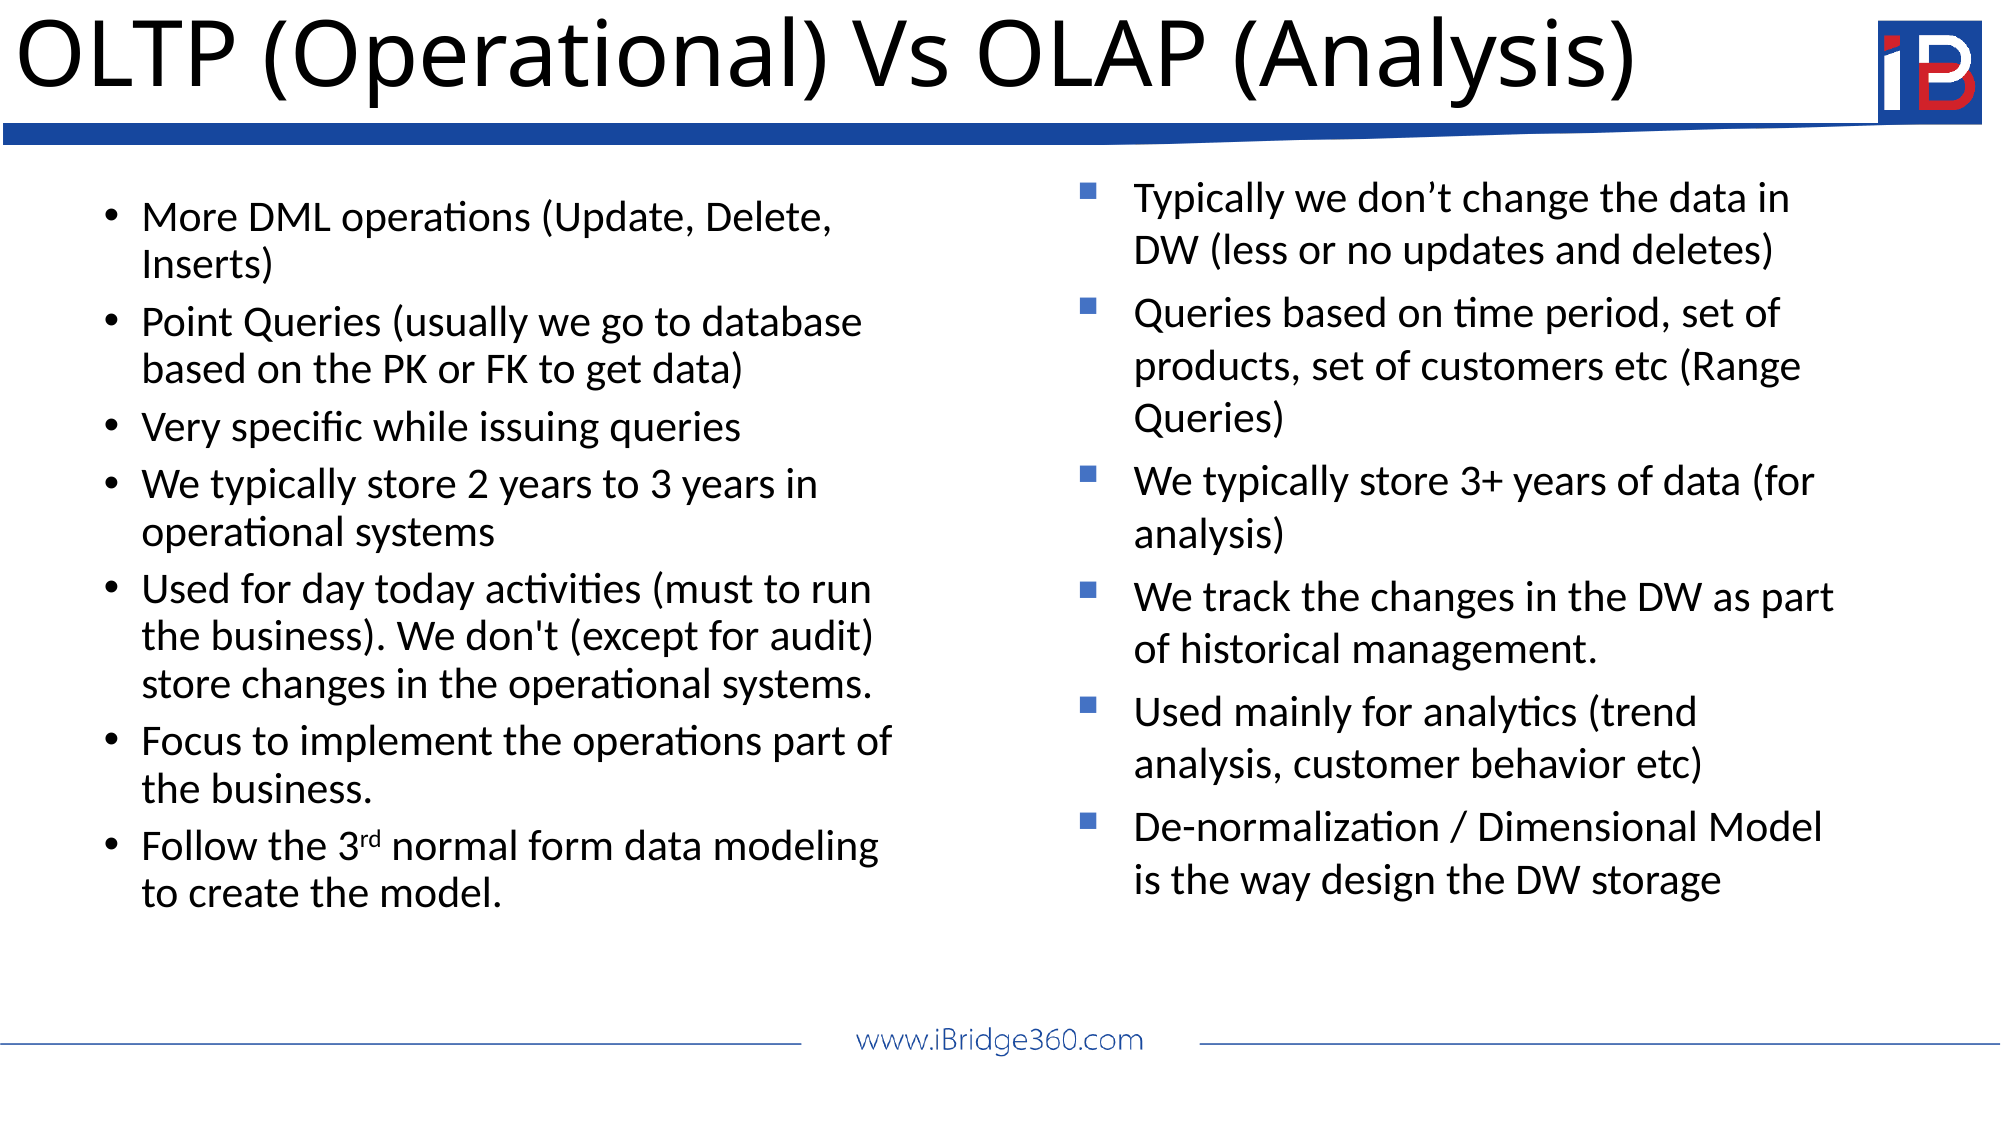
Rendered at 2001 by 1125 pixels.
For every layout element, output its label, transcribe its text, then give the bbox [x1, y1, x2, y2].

text_box Typically we don’t change the data in DW (less or no updates and deletes) Queries based on time period, set of products, set of customers etc (Range Queries) We typically store 3+ years of data (for analysis) We track the changes in the DW as part of historical management. Used mainly for analytics (trend analysis, customer behavior etc) De-normalization / Dimensional Model is the way design the DW storage [1069, 161, 1857, 974]
picture [0, 1023, 2001, 1057]
list More DML operations (Update, Delete, Inserts) Point Queries (usually we go to database based on the PK or FK to get data) Very specific while issuing queries We typically store 2 years to 3 years in operational systems Used for day today activities (must to run the business). We don't (except for audit) store changes in the operational systems. Focus to implement the operations part of the business. Follow the 3rd normal form data modeling to create the model. [89, 186, 923, 930]
text_box OLTP (Operational) Vs OLAP (Analysis) [0, 0, 2000, 134]
picture [0, 134, 1993, 145]
